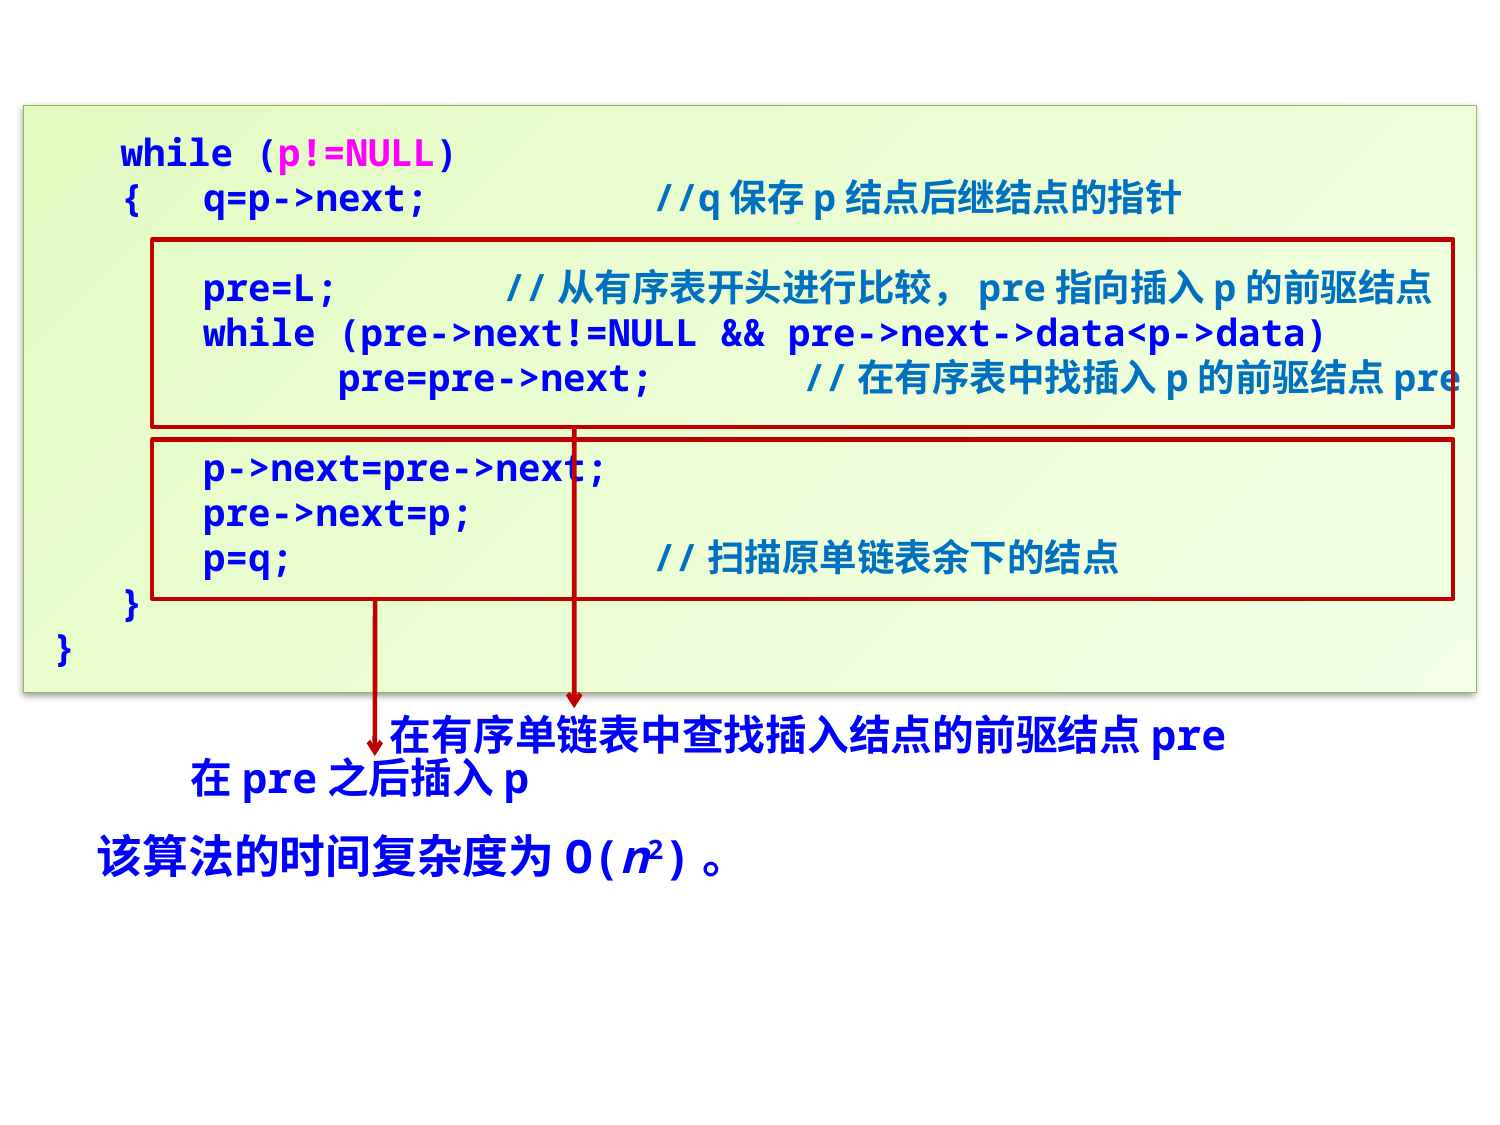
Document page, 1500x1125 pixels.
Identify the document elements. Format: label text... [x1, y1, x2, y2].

text_box 该算法的时间复杂度为O(n2)。 [82, 820, 850, 891]
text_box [152, 239, 1454, 767]
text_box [152, 773, 1454, 811]
text_box while (p!=NULL) { q=p->next; //q保存p结点后继结点的指针 pre=L; //从有序表开头进行比较，pre指向插入p的前驱结点 while (pre->next!=NULL && pre->next->data<p->data) pre=pre->next; //在有序表中找插入p的前驱结点pre p->next=pre->next; pre->next=p; p=q; //扫描原单链表余下的结点 } } [23, 105, 1477, 693]
